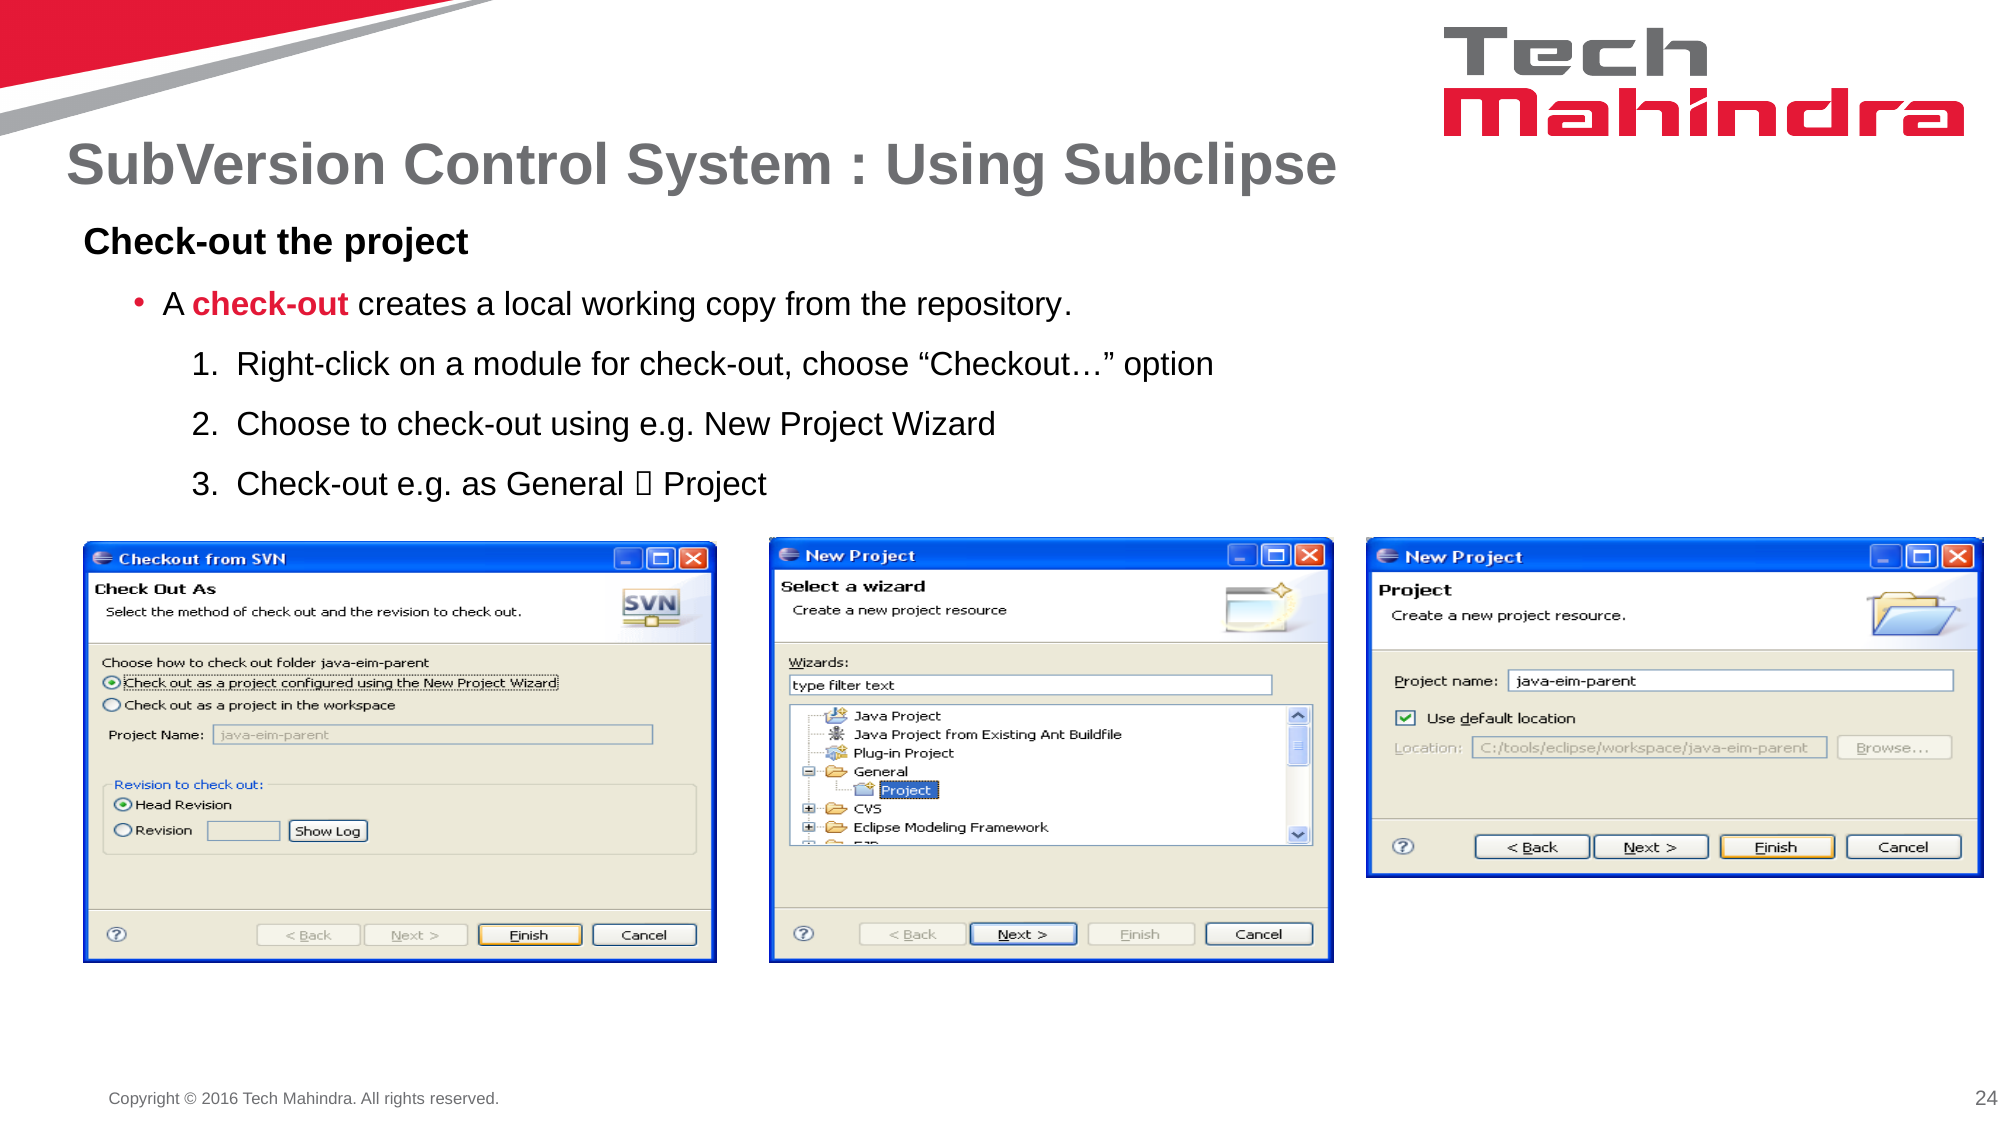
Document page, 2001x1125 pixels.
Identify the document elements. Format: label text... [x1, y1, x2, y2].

picture [83, 541, 717, 963]
list A check-out creates a local working copy from the repository. Right-click on a module for check-out, choose “Checkout…” option Choose to check-out using e.g. New Project Wizard Check-out e.g. as General  Project [133, 262, 1867, 506]
picture [1444, 27, 1964, 136]
picture [1366, 537, 1984, 878]
title SubVersion Control System : Using Subclipse [66, 125, 1817, 197]
picture [0, 0, 497, 136]
picture [769, 537, 1334, 963]
text_box Check-out the project [83, 216, 617, 262]
